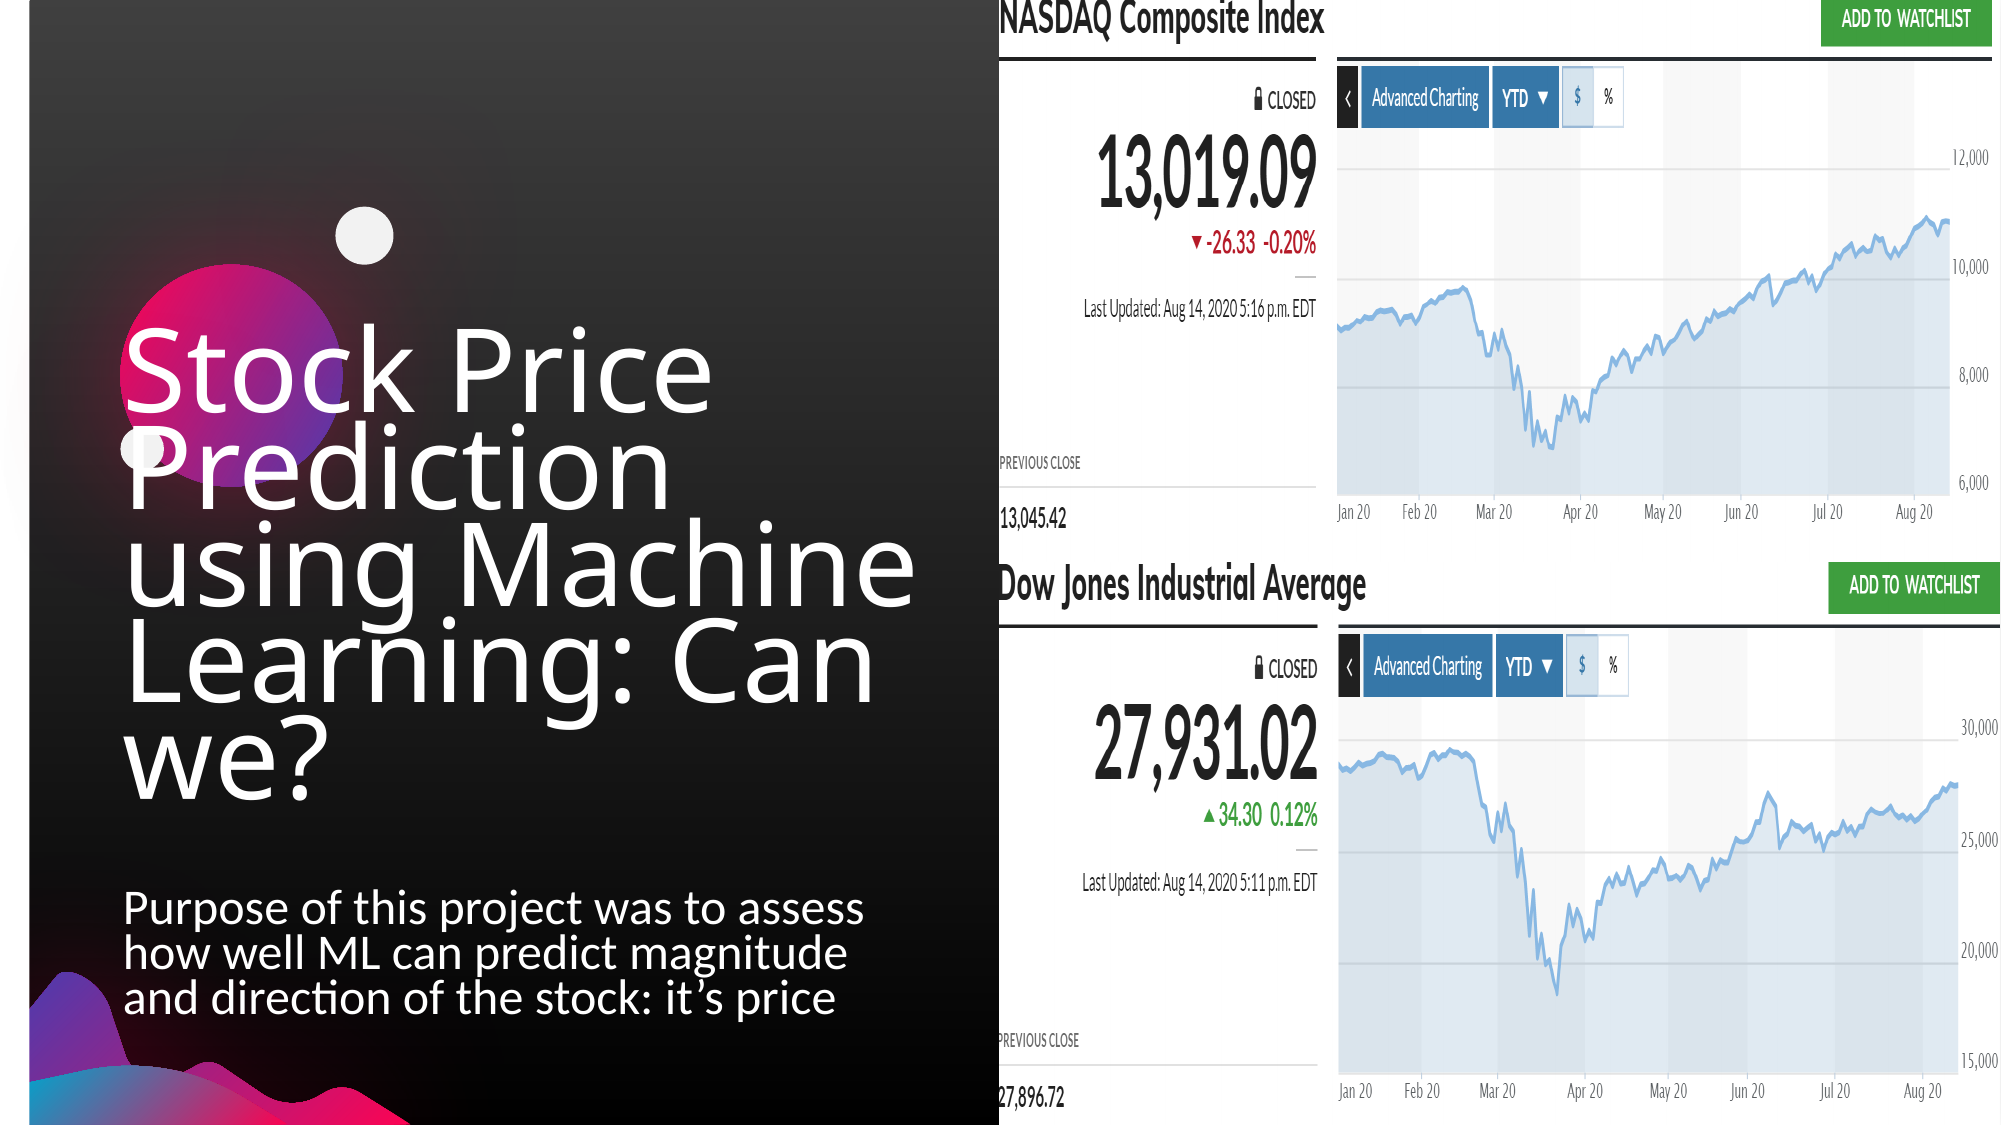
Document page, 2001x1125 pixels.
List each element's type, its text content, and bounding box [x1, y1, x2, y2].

picture [999, 0, 2000, 1125]
title Stock Price Prediction using Machine Learning: Can we? [107, 335, 947, 842]
subtitle Purpose of this project was to assess how well ML can predict magnitude and direction of the stock: it’s price [107, 881, 947, 1054]
